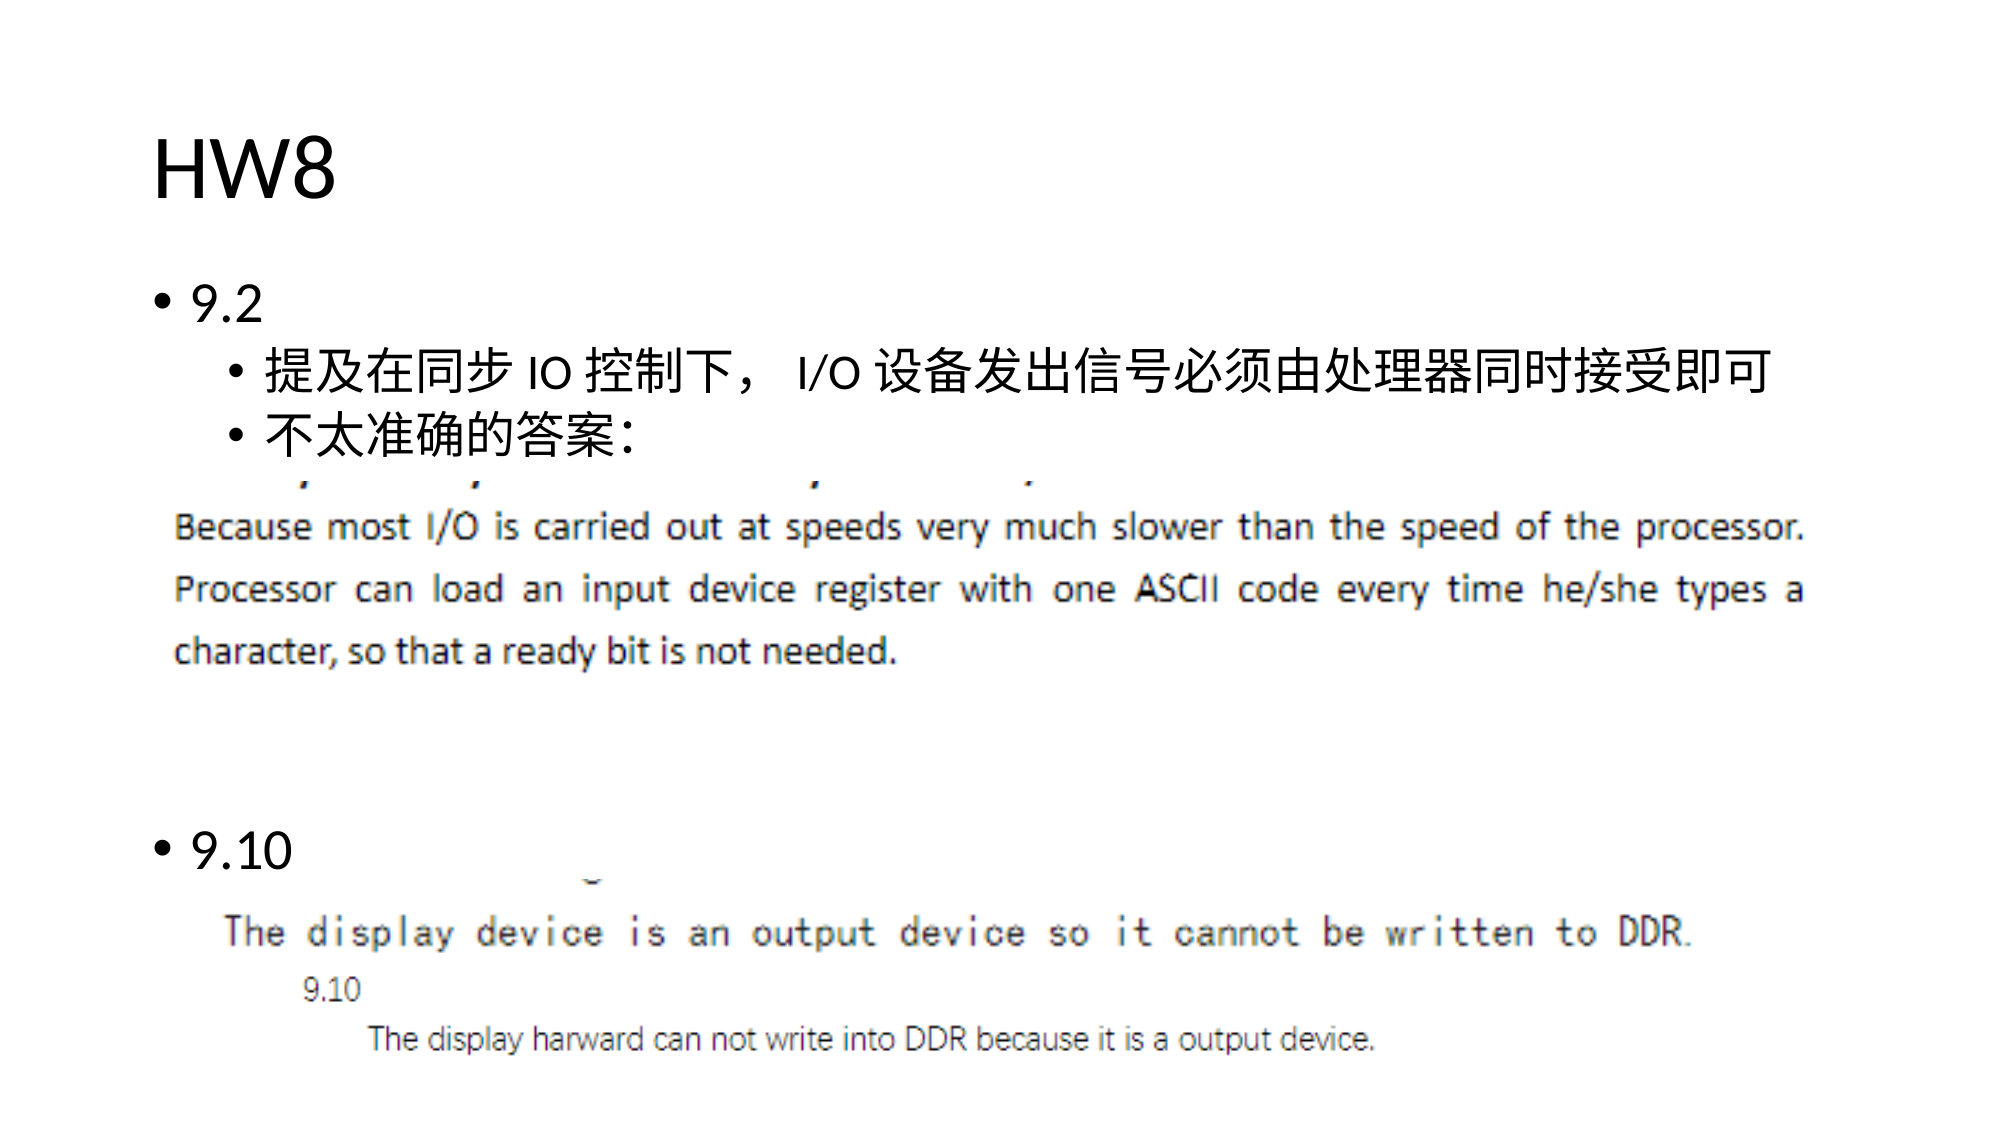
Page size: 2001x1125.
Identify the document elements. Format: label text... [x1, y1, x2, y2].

picture [115, 481, 1885, 727]
list 9.2 提及在同步IO控制下，I/O设备发出信号必须由处理器同时接受即可 不太准确的答案： 9.10 The display hardware may miss some characters we expect to show. [137, 265, 1863, 481]
list 9.2 提及在同步IO控制下，I/O设备发出信号必须由处理器同时接受即可 不太准确的答案： 9.10 The display hardware may miss some characters we expect to show. [137, 727, 1863, 979]
picture [190, 879, 1929, 1089]
title HW8 [137, 59, 1863, 265]
